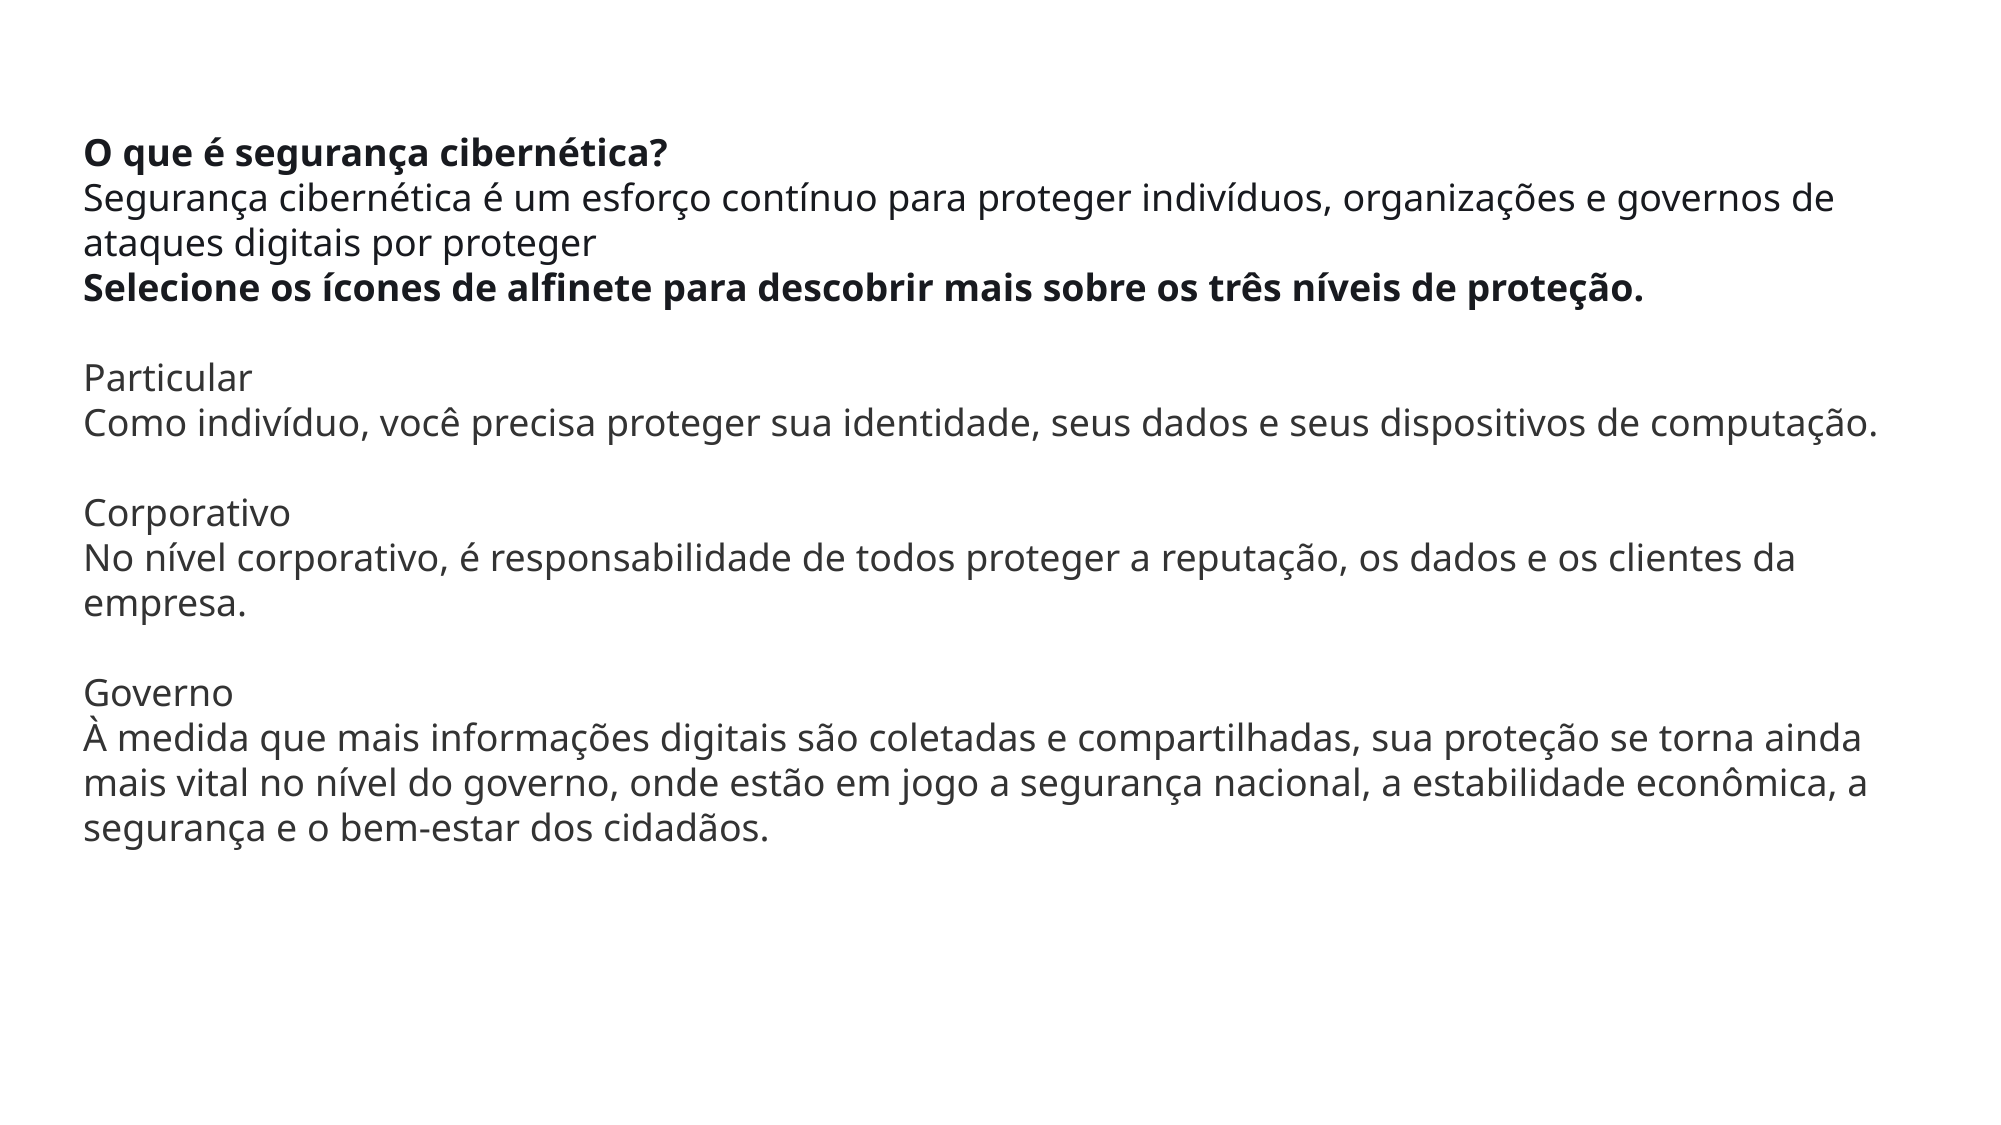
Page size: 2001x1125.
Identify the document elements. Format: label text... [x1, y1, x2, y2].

text_box O que é segurança cibernética? Segurança cibernética é um esforço contínuo para proteger indivíduos, organizações e governos de ataques digitais por proteger Selecione os ícones de alfinete para descobrir mais sobre os três níveis de proteção. Particular Como indivíduo, você precisa proteger sua identidade, seus dados e seus dispositivos de computação. Corporativo No nível corporativo, é responsabilidade de todos proteger a reputação, os dados e os clientes da empresa. Governo À medida que mais informações digitais são coletadas e compartilhadas, sua proteção se torna ainda mais vital no nível do governo, onde estão em jogo a segurança nacional, a estabilidade econômica, a segurança e o bem-estar dos cidadãos. [68, 121, 1929, 901]
